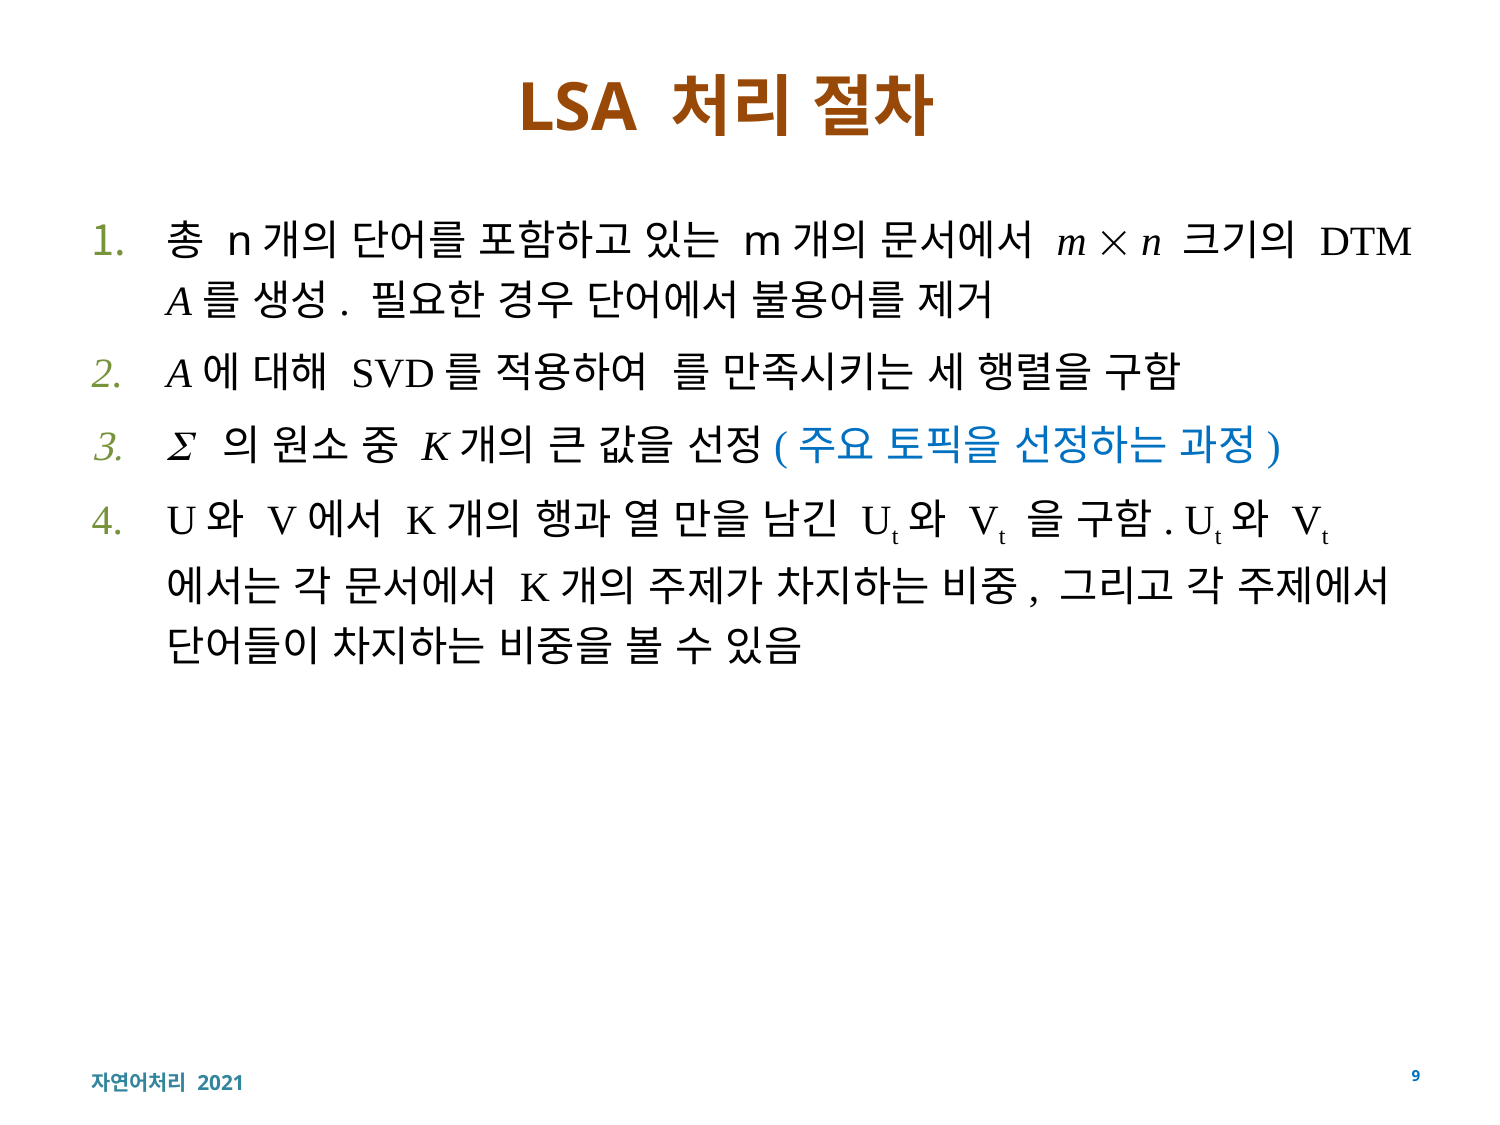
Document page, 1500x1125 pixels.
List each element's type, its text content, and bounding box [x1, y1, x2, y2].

title LSA 처리 절차 [76, 58, 1377, 150]
